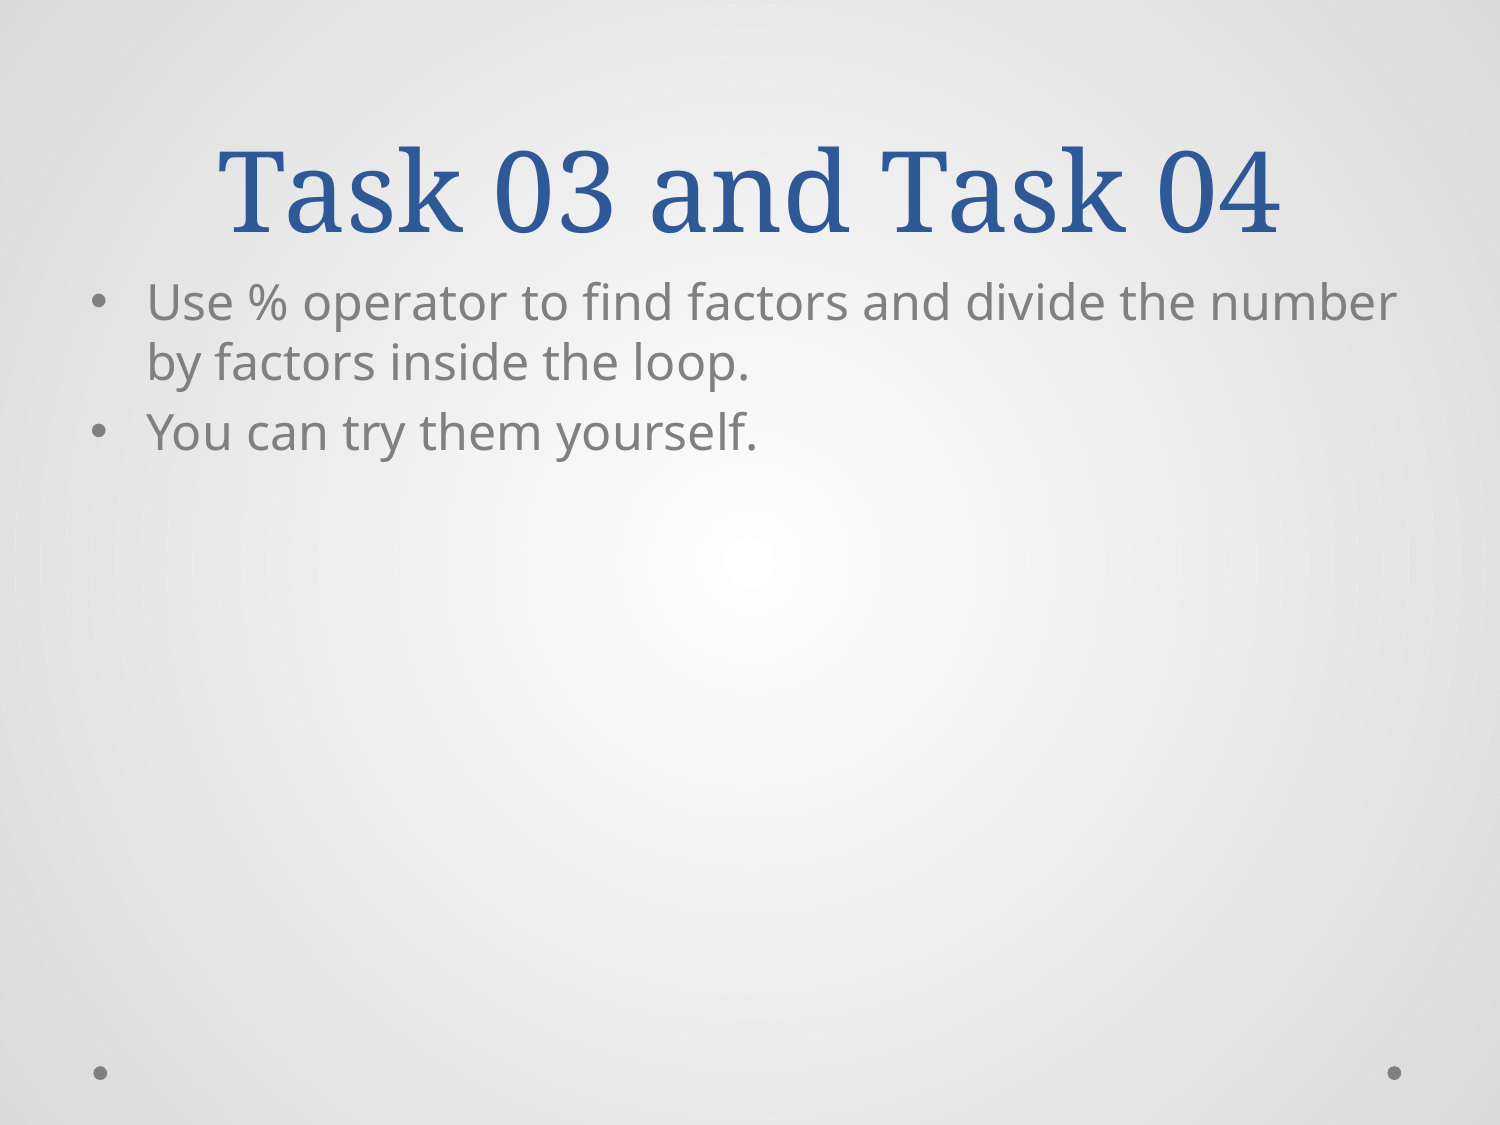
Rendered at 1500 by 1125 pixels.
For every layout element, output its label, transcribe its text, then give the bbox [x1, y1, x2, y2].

list Use % operator to find factors and divide the number by factors inside the loop. You can try them yourself. [75, 262, 1425, 1005]
title Task 03 and Task 04 [75, 0, 1425, 262]
